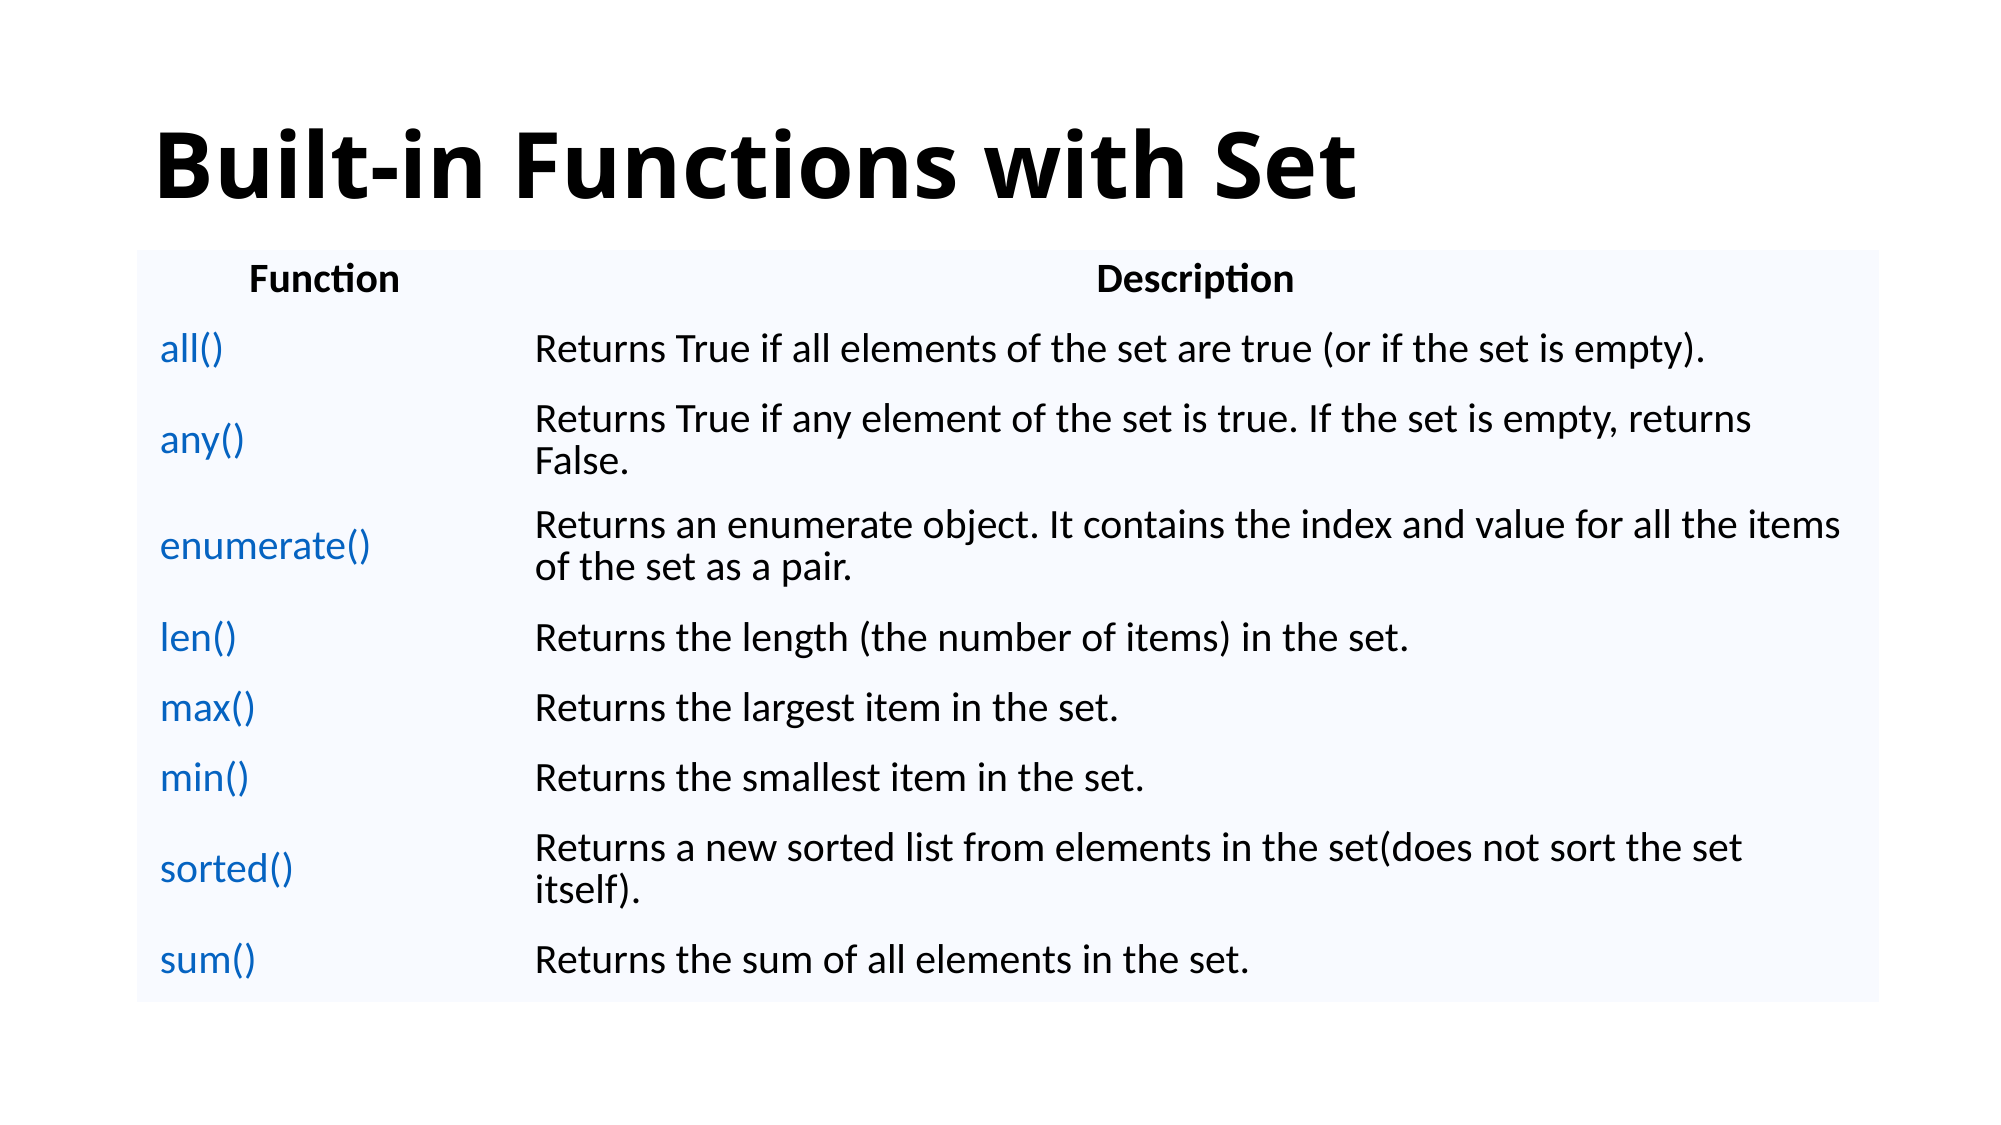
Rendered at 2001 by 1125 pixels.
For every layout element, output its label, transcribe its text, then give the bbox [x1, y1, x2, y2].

table_cell enumerate() [137, 496, 512, 602]
table_cell min() [137, 743, 512, 819]
table_cell sorted() [137, 819, 512, 925]
table_cell Returns the largest item in the set. [512, 679, 1879, 743]
table_cell Returns True if any element of the set is true. If the set is empty, returns False. [512, 390, 1879, 496]
table_cell Returns the sum of all elements in the set. [512, 925, 1879, 1002]
table_cell any() [137, 390, 512, 496]
table_cell max() [137, 679, 512, 743]
table_header Description [512, 250, 1879, 314]
table_cell Returns True if all elements of the set are true (or if the set is empty). [512, 314, 1879, 390]
table_cell all() [137, 314, 512, 390]
table_cell Returns the smallest item in the set. [512, 743, 1879, 819]
table_header Function [137, 250, 512, 314]
table_cell Returns a new sorted list from elements in the set(does not sort the set itself). [512, 819, 1879, 925]
table_cell Returns the length (the number of items) in the set. [512, 602, 1879, 679]
table_cell Returns an enumerate object. It contains the index and value for all the items of the set as a pair. [512, 496, 1879, 602]
table_cell len() [137, 602, 512, 679]
table_cell sum() [137, 925, 512, 1002]
title Built-in Functions with Set [137, 59, 1863, 250]
